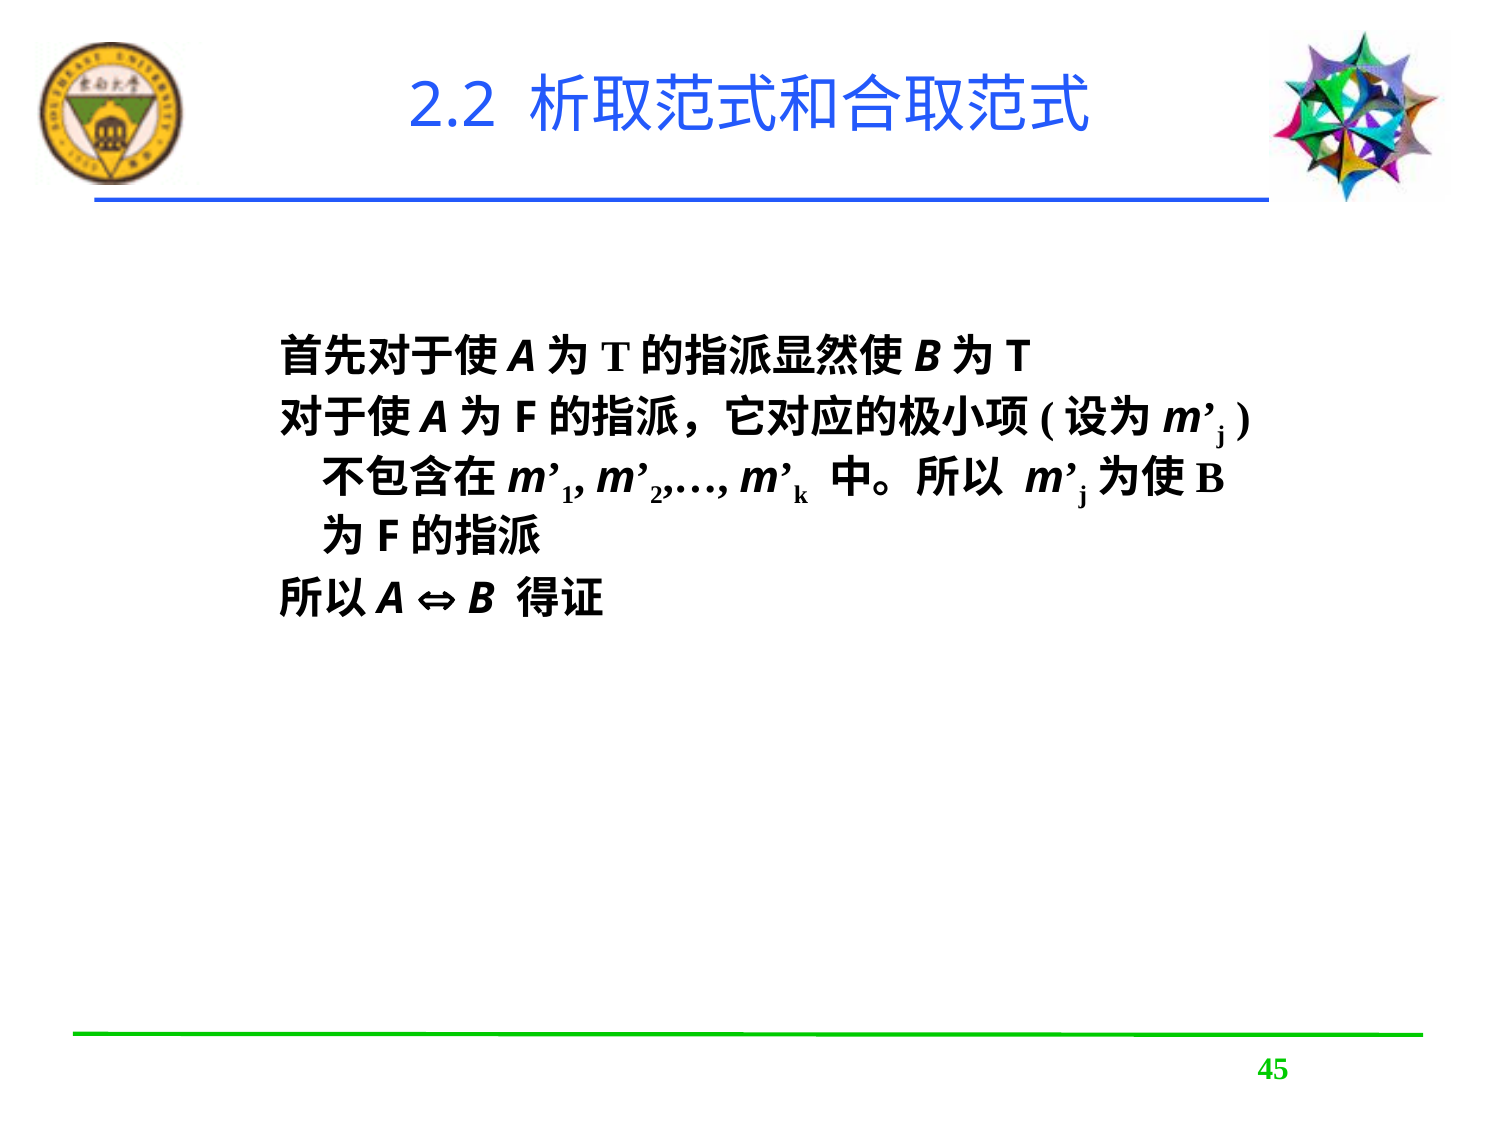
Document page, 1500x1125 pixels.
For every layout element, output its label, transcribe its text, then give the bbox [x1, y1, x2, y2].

title 2.2 析取范式和合取范式 [112, 7, 1388, 195]
list 首先对于使A为T的指派显然使B为T 对于使A为F的指派，它对应的极小项(设为m’j )不包含在m’1, m’2,…, m’k 中。所以 m’j为使B为F的指派 所以A  B 得证 [264, 320, 1266, 938]
picture [1269, 30, 1451, 202]
picture [29, 42, 112, 185]
